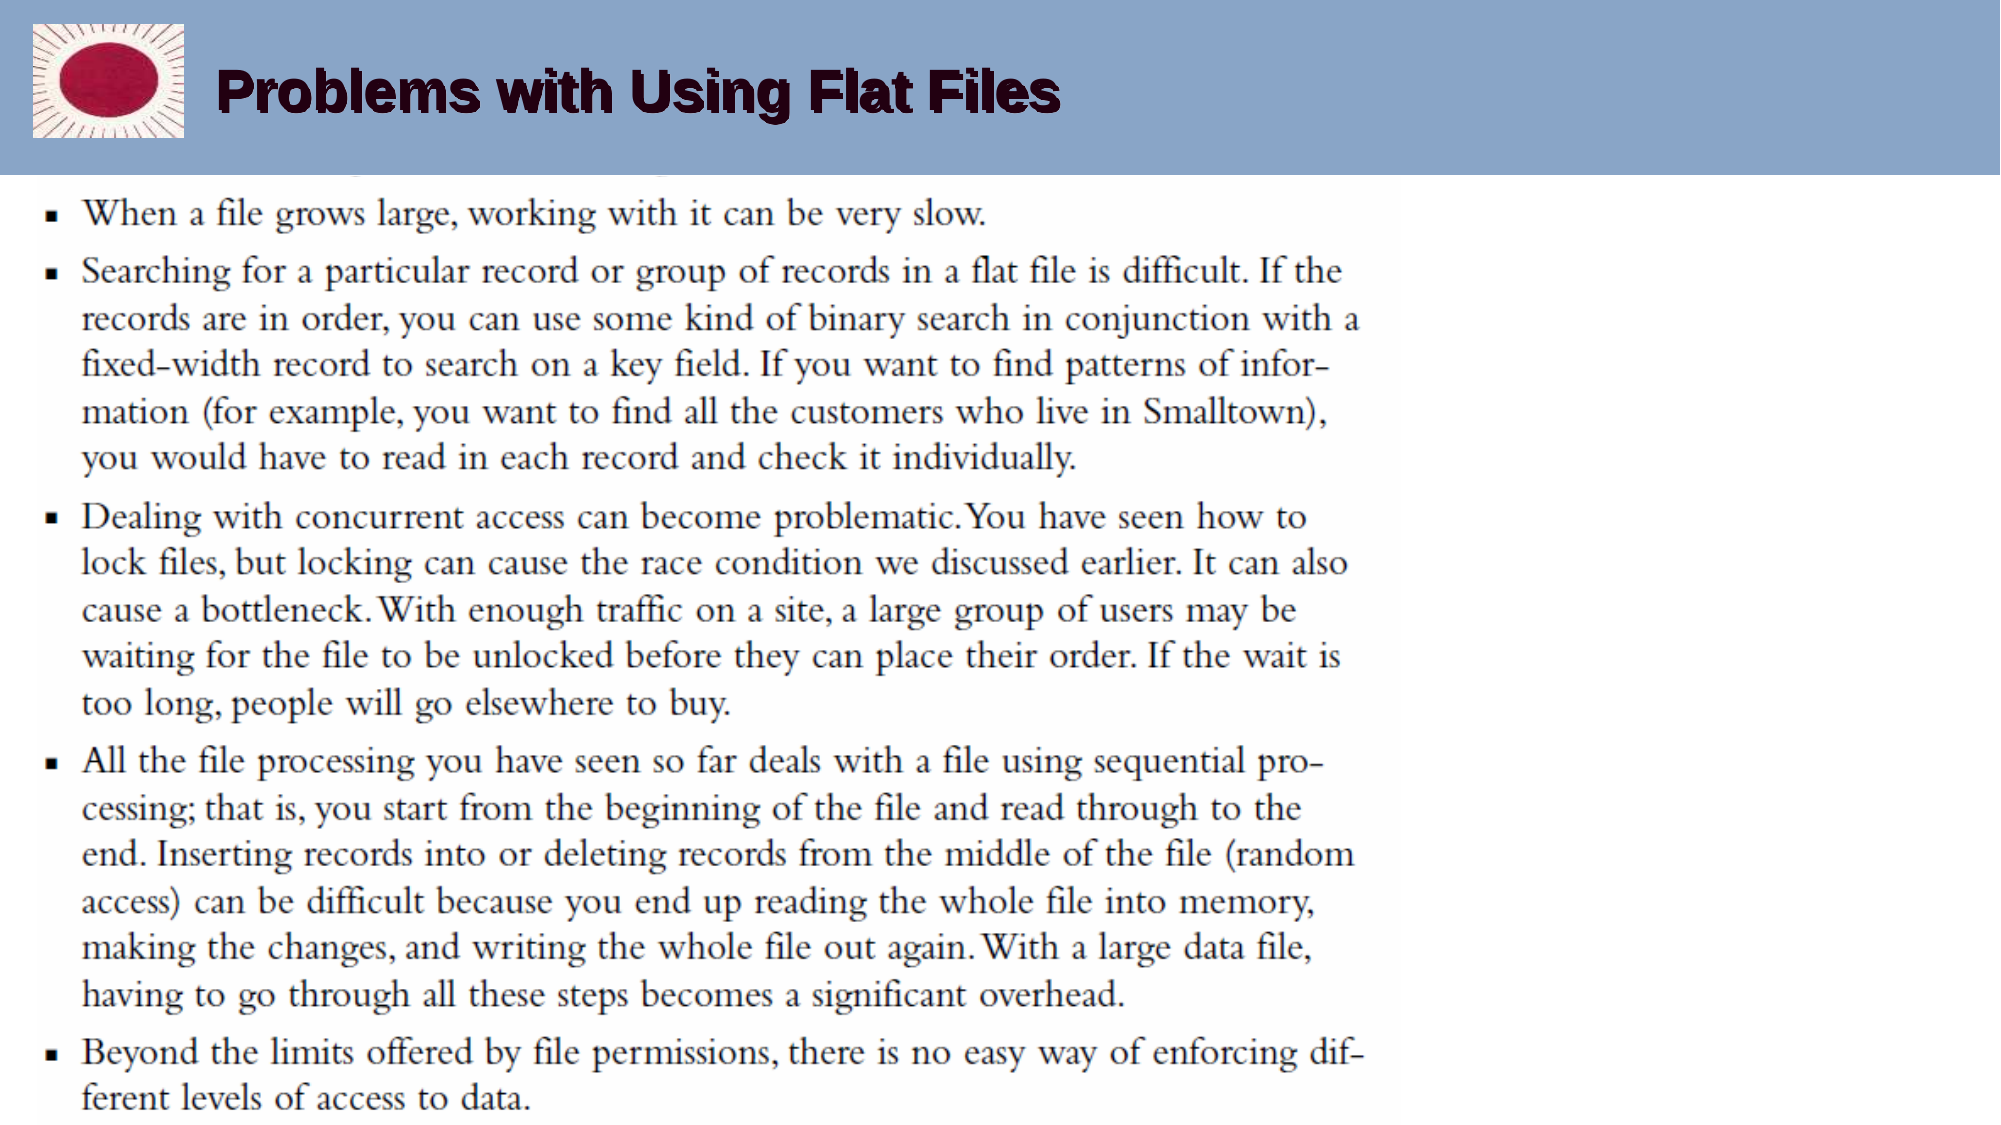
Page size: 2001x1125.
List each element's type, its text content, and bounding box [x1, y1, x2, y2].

title Problems with Using Flat Files [199, 0, 2000, 176]
picture [37, 175, 1401, 1125]
picture [33, 24, 184, 138]
